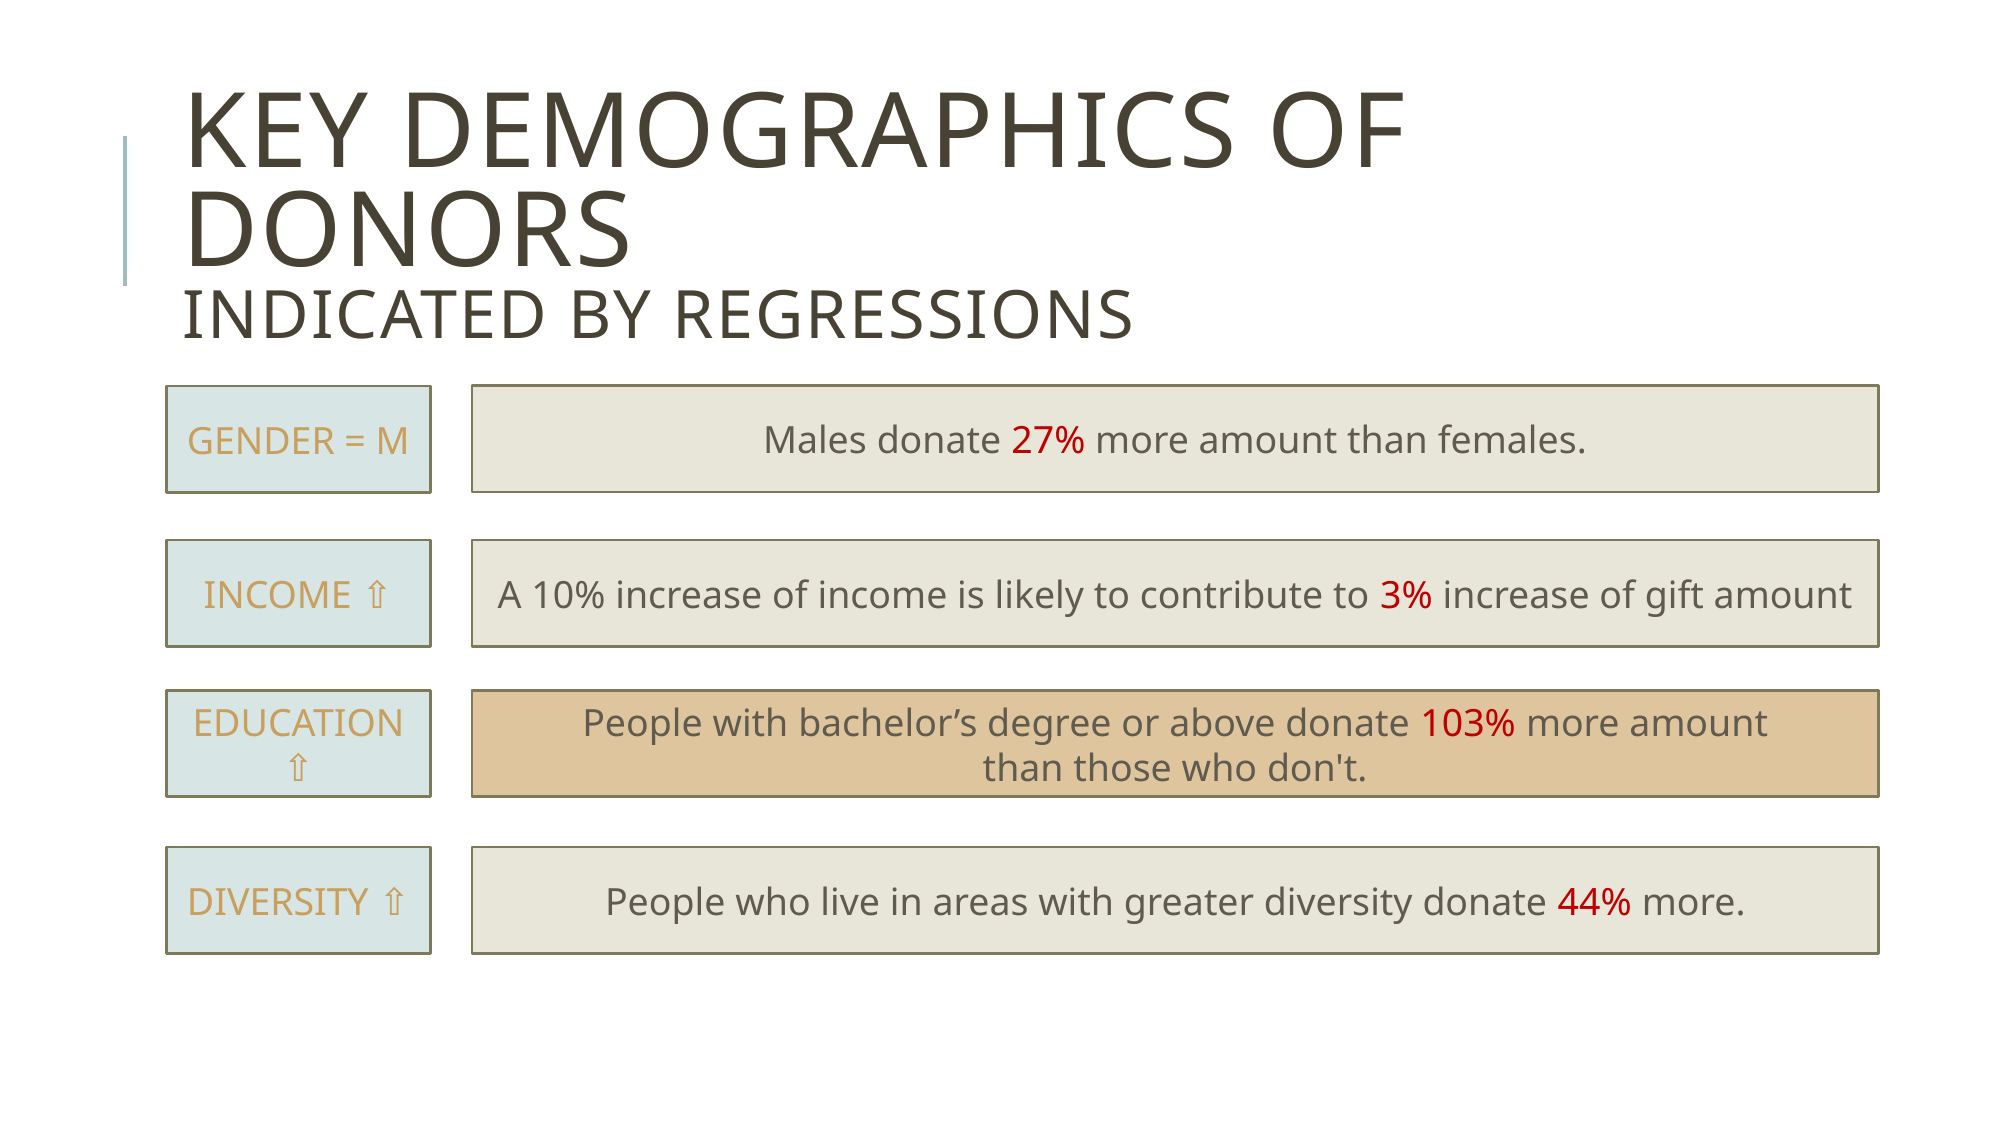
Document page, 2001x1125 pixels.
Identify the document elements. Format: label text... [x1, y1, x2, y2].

text_box Males donate 27% more amount than females. [471, 384, 1880, 493]
text_box DIVERSITY ⇧ [165, 846, 432, 955]
text_box EDUCATION ⇧ [165, 689, 432, 798]
title Key demographics of donors indicated by regressions [168, 96, 1763, 342]
text_box INCOME ⇧ [165, 539, 432, 648]
text_box People who live in areas with greater diversity donate 44% more. [471, 846, 1880, 955]
text_box A 10% increase of income is likely to contribute to 3% increase of gift amount [471, 539, 1880, 648]
text_box People with bachelor’s degree or above donate 103% more amount than those who don't. [471, 689, 1880, 798]
text_box GENDER = M [165, 385, 432, 494]
